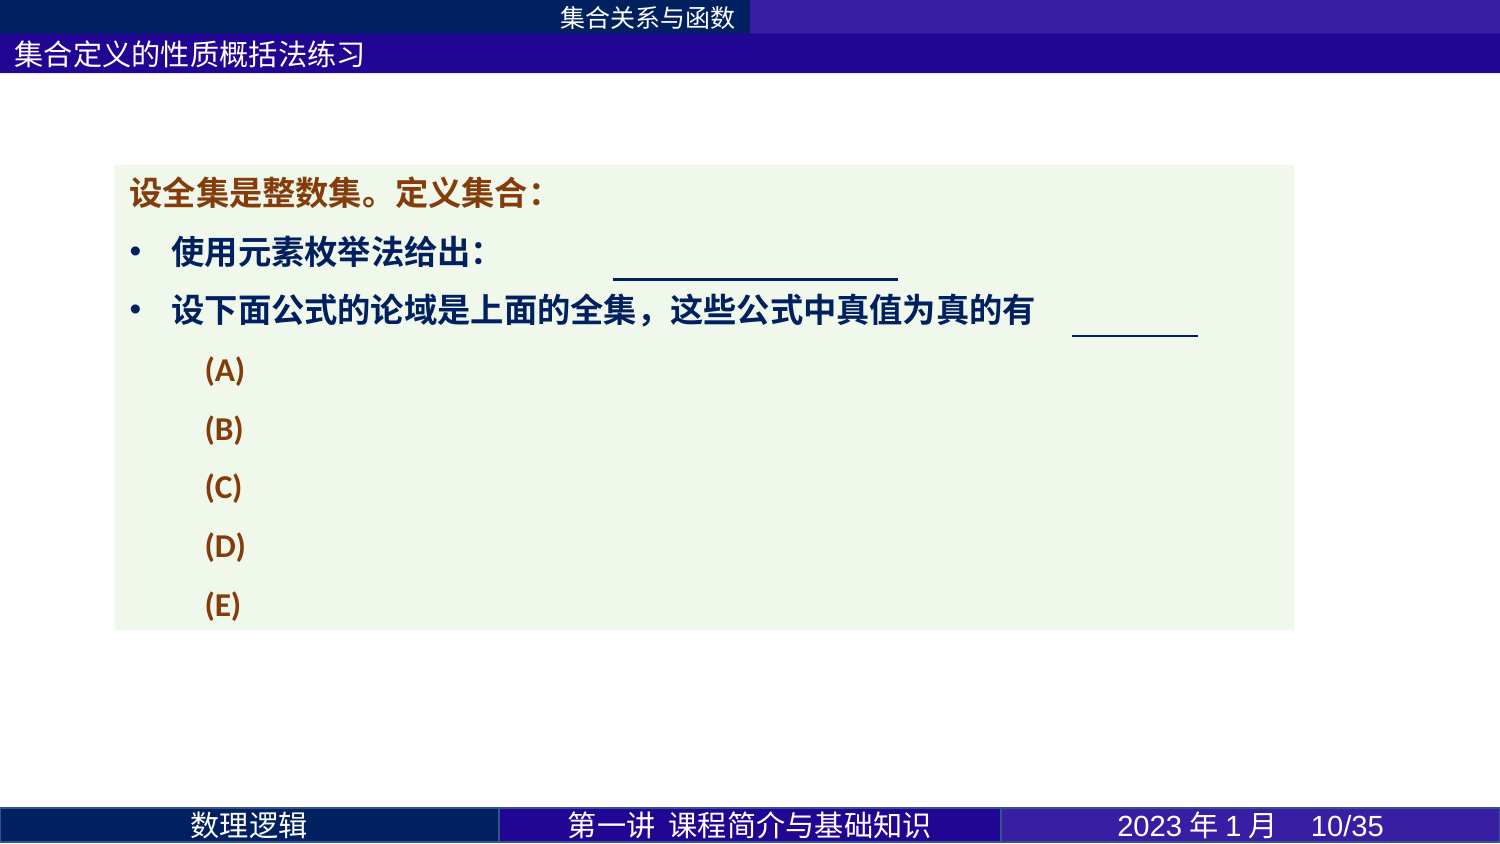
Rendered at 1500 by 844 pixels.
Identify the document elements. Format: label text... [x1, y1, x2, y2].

text_box 集合定义的性质概括法练习 [0, 33, 1500, 74]
text_box 第一讲 课程简介与基础知识 [498, 807, 1000, 843]
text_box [114, 164, 1295, 678]
text_box 数理逻辑 [0, 807, 498, 843]
text_box 2023年1月 10/35 [1000, 807, 1500, 843]
text_box [749, 0, 1500, 33]
text_box 集合关系与函数 [0, 0, 749, 33]
